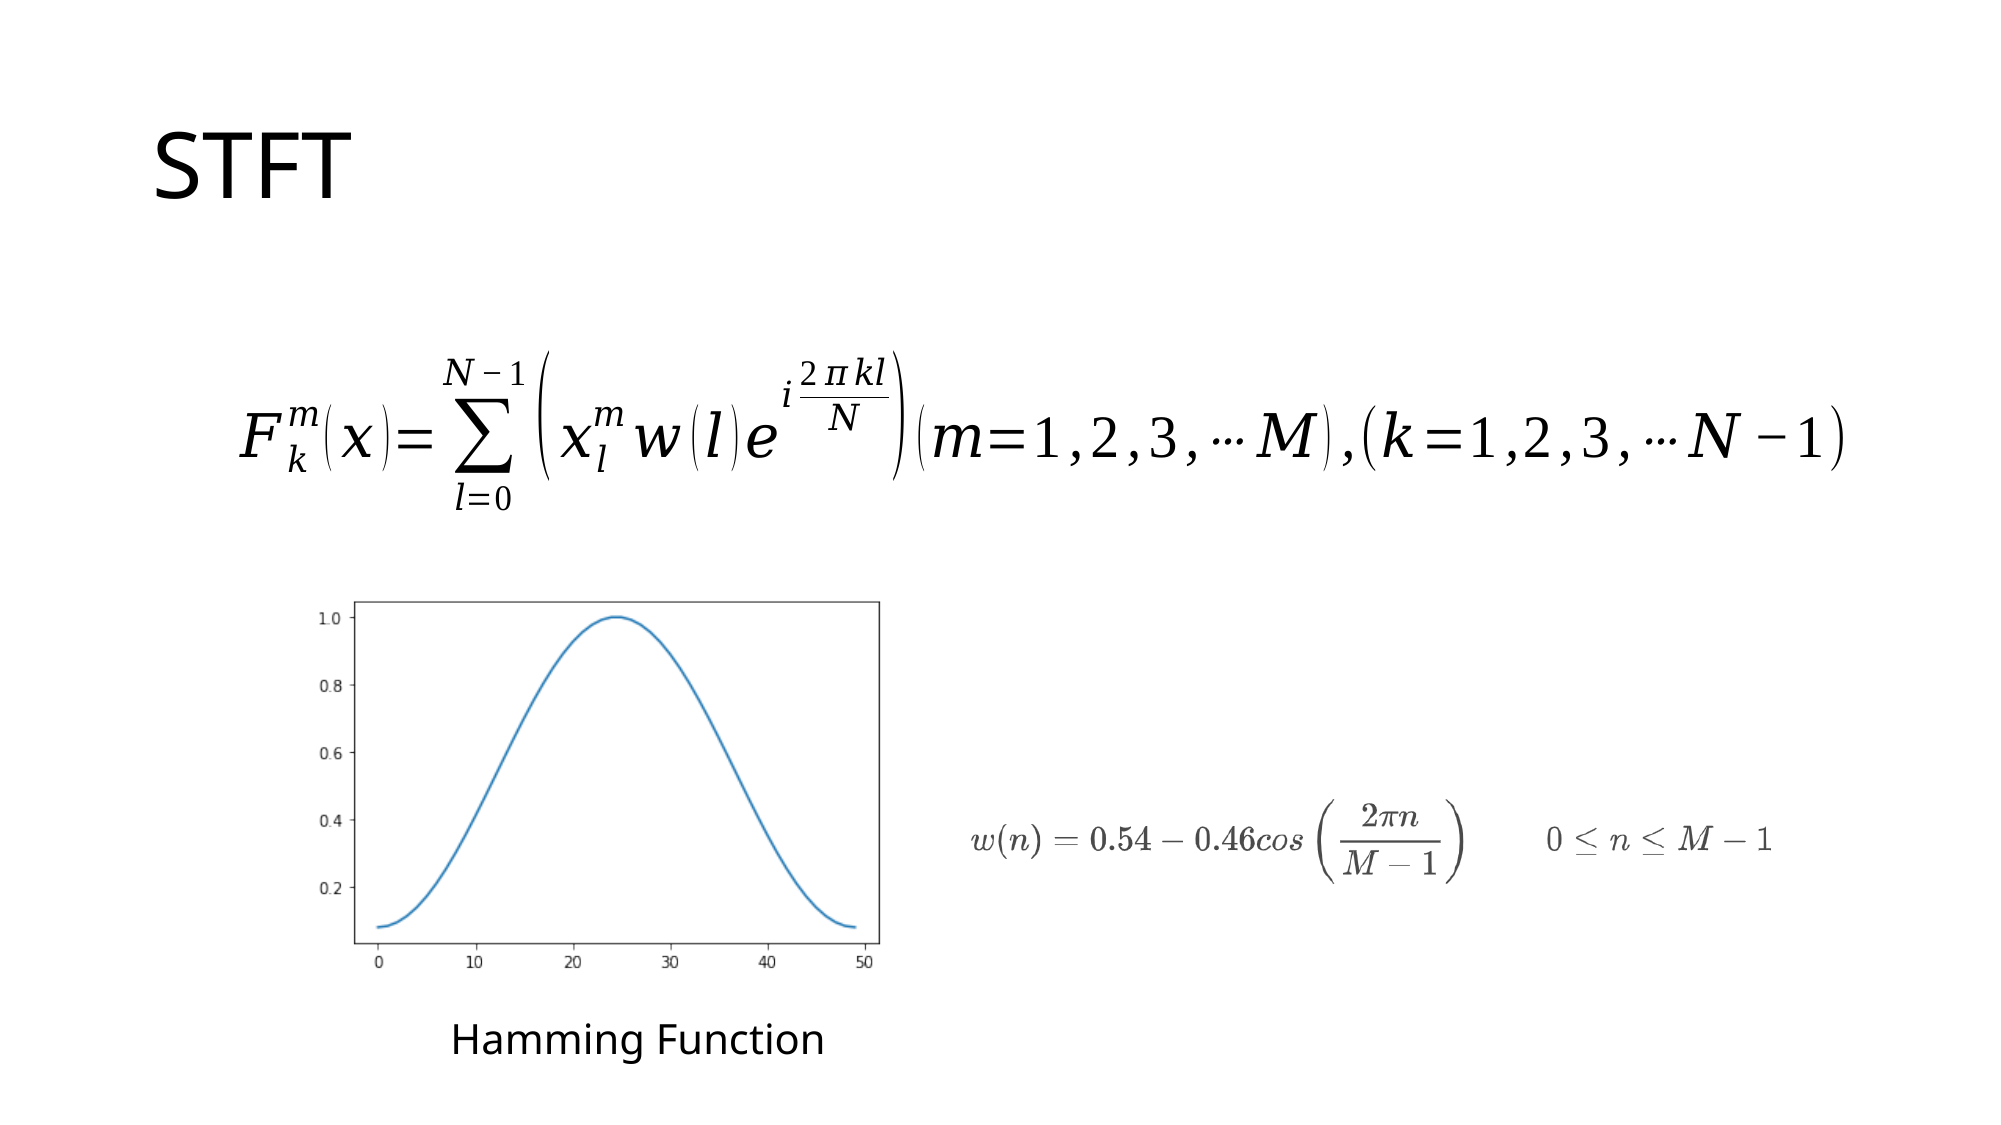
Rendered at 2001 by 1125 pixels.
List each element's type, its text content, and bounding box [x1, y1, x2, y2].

title STFT [137, 59, 1863, 278]
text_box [307, 592, 1028, 1066]
picture [946, 773, 1803, 906]
